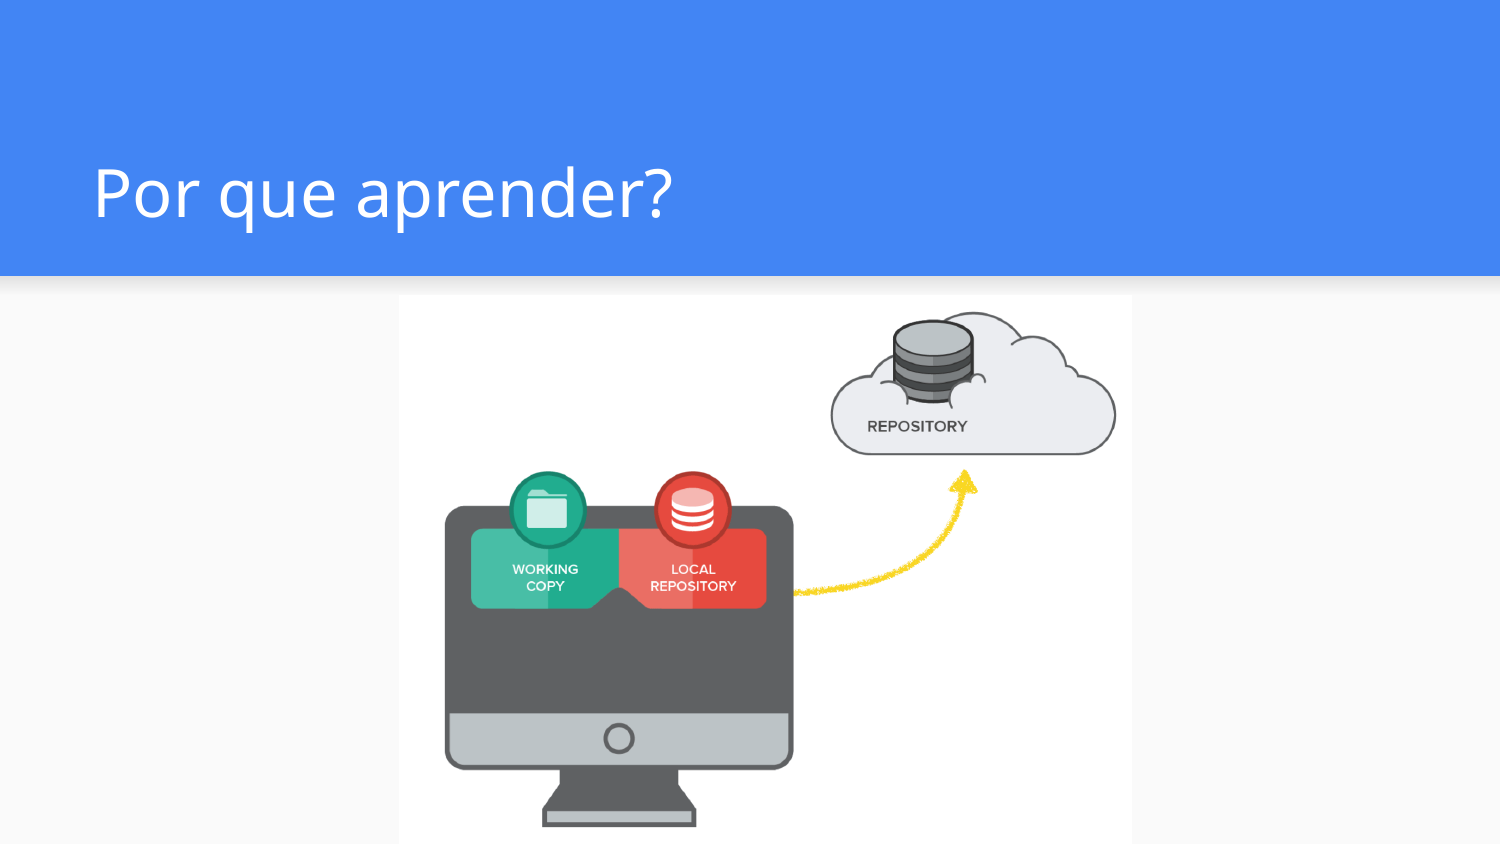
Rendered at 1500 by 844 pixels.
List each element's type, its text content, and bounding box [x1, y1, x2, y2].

picture [399, 295, 1132, 844]
title Por que aprender? [77, 120, 1427, 246]
